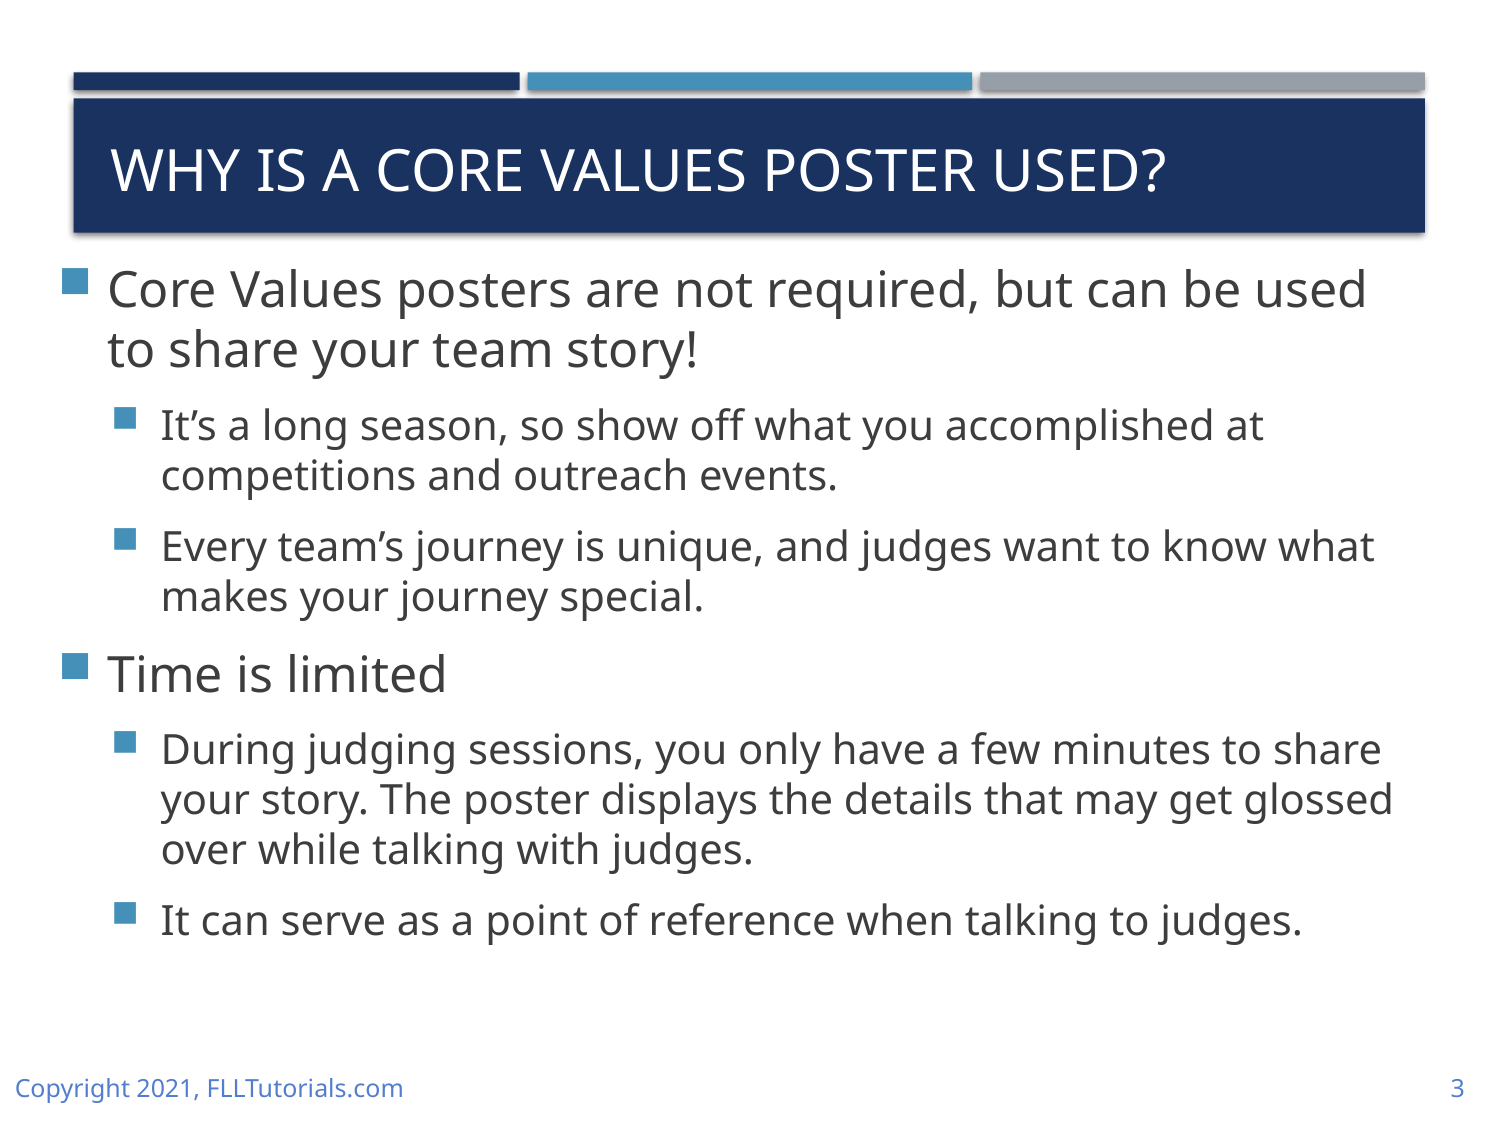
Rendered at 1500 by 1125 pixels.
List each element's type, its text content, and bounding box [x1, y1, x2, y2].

list Core Values posters are not required, but can be used to share your team story! It’s a long season, so show off what you accomplished at competitions and outreach events. Every team’s journey is unique, and judges want to know what makes your journey special. Time is limited During judging sessions, you only have a few minutes to share your story. The poster displays the details that may get glossed over while talking with judges. It can serve as a point of reference when talking to judges. [42, 249, 1424, 1013]
slide_number 3 [1435, 1065, 1500, 1125]
footer Copyright 2021, FLLTutorials.com [0, 1065, 799, 1125]
title WHY IS A CORE VALUES POSTER USED? [95, 112, 1406, 211]
